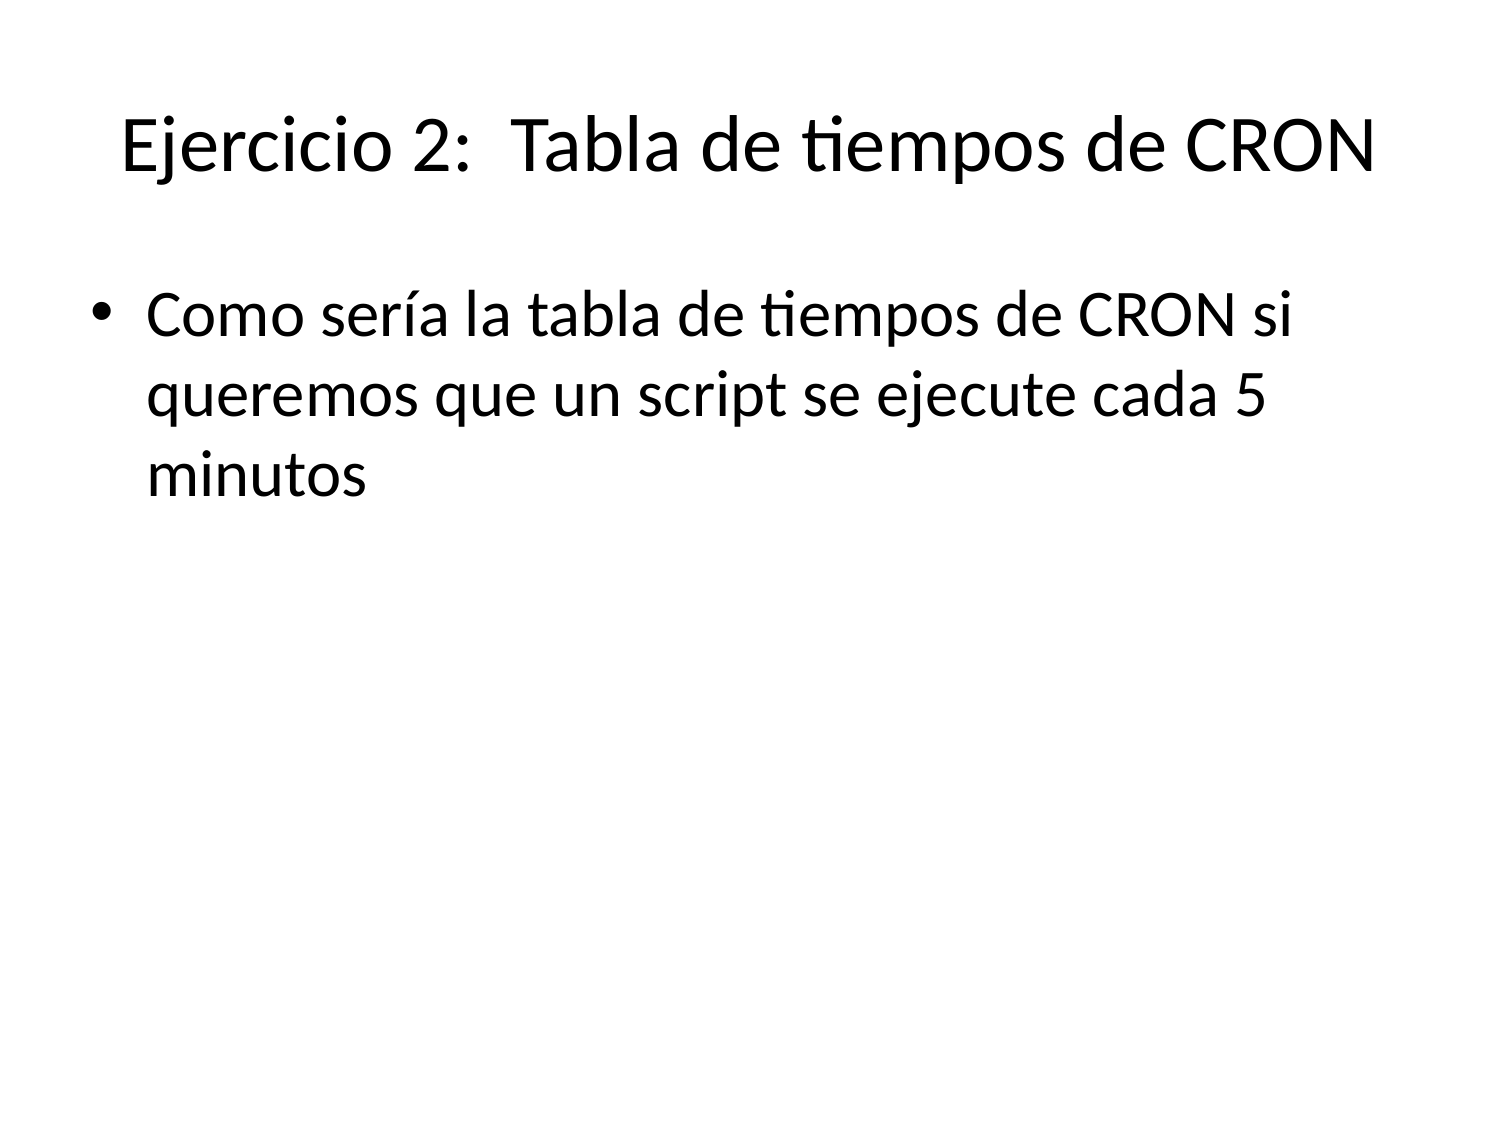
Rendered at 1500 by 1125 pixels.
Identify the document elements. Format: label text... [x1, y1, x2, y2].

list Como sería la tabla de tiempos de CRON si queremos que un script se ejecute cada 5 minutos [75, 262, 1425, 1005]
title Ejercicio 2: Tabla de tiempos de CRON [75, 45, 1425, 233]
